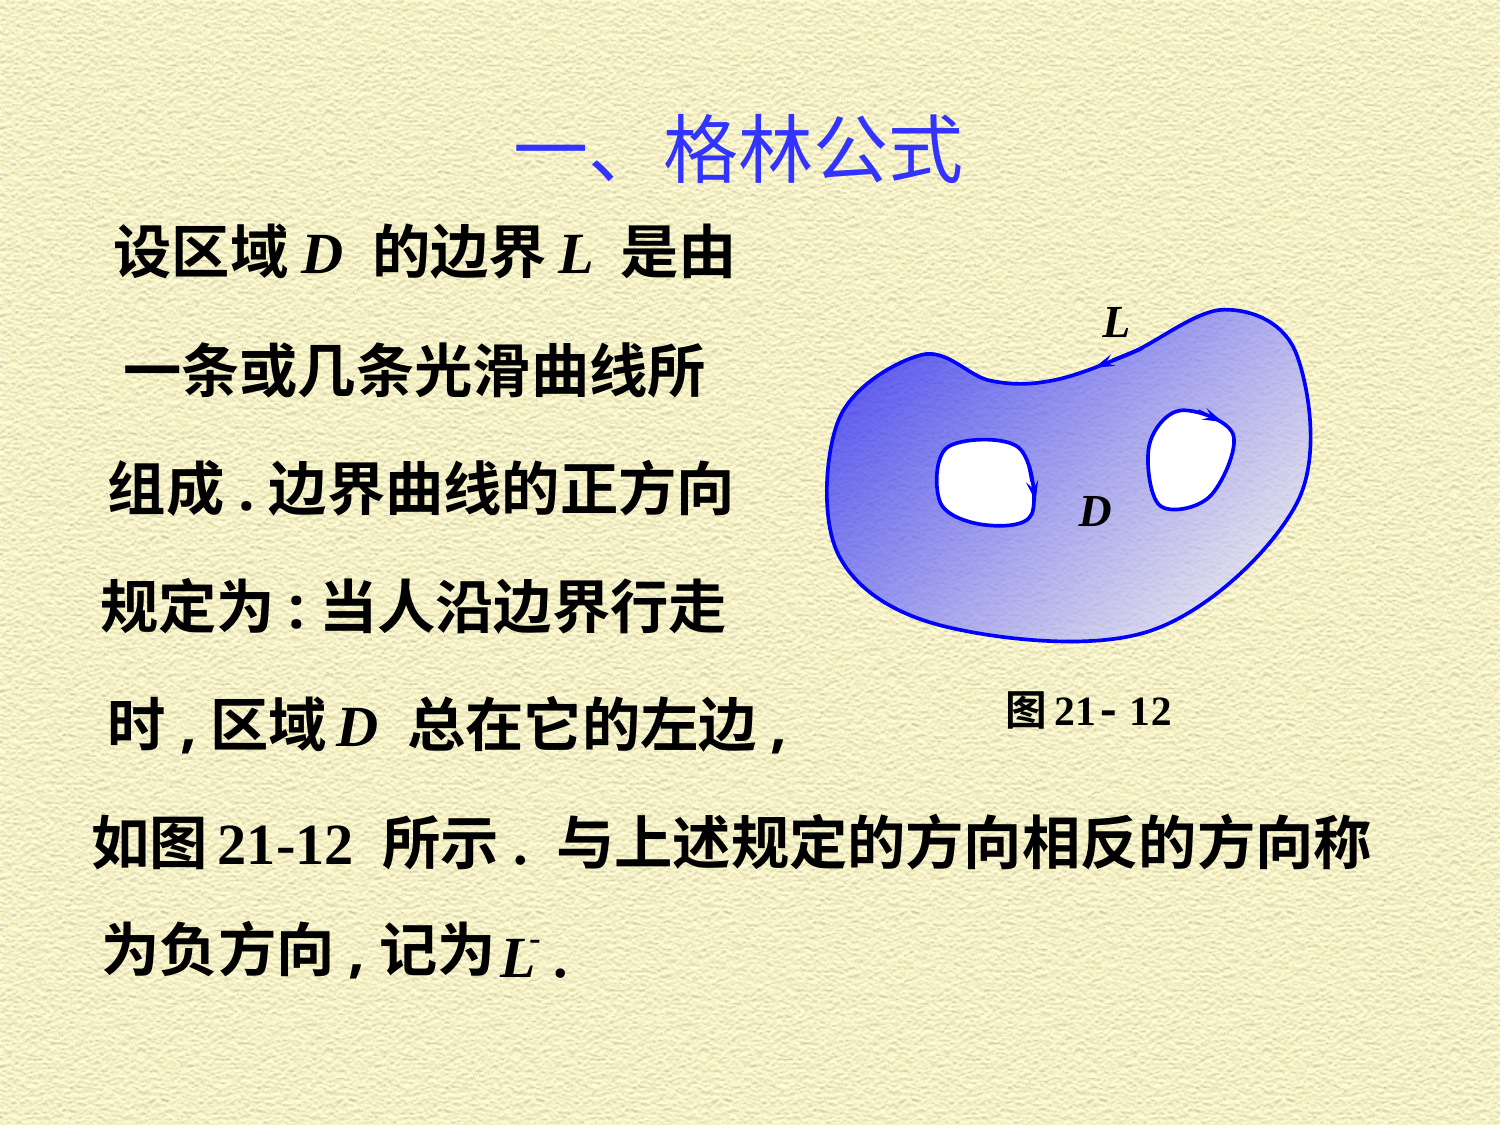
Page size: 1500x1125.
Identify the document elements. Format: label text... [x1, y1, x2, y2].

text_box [820, 302, 1321, 740]
text_box 一、格林公式 [498, 95, 1012, 200]
text_box 组成.边界曲线的正方向 [93, 444, 750, 530]
text_box 规定为:当人沿边界行走 [85, 562, 742, 648]
text_box 一条或几条光滑曲线所 [108, 326, 735, 412]
text_box 设区域 D 的边界 L 是由 [98, 208, 833, 293]
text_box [93, 905, 571, 991]
text_box 时,区域 D 总在它的左边, [93, 680, 818, 766]
text_box 如图 21-12 所示. 与上述规定的方向相反的方向称 [76, 798, 1387, 884]
picture [0, 0, 1500, 1125]
